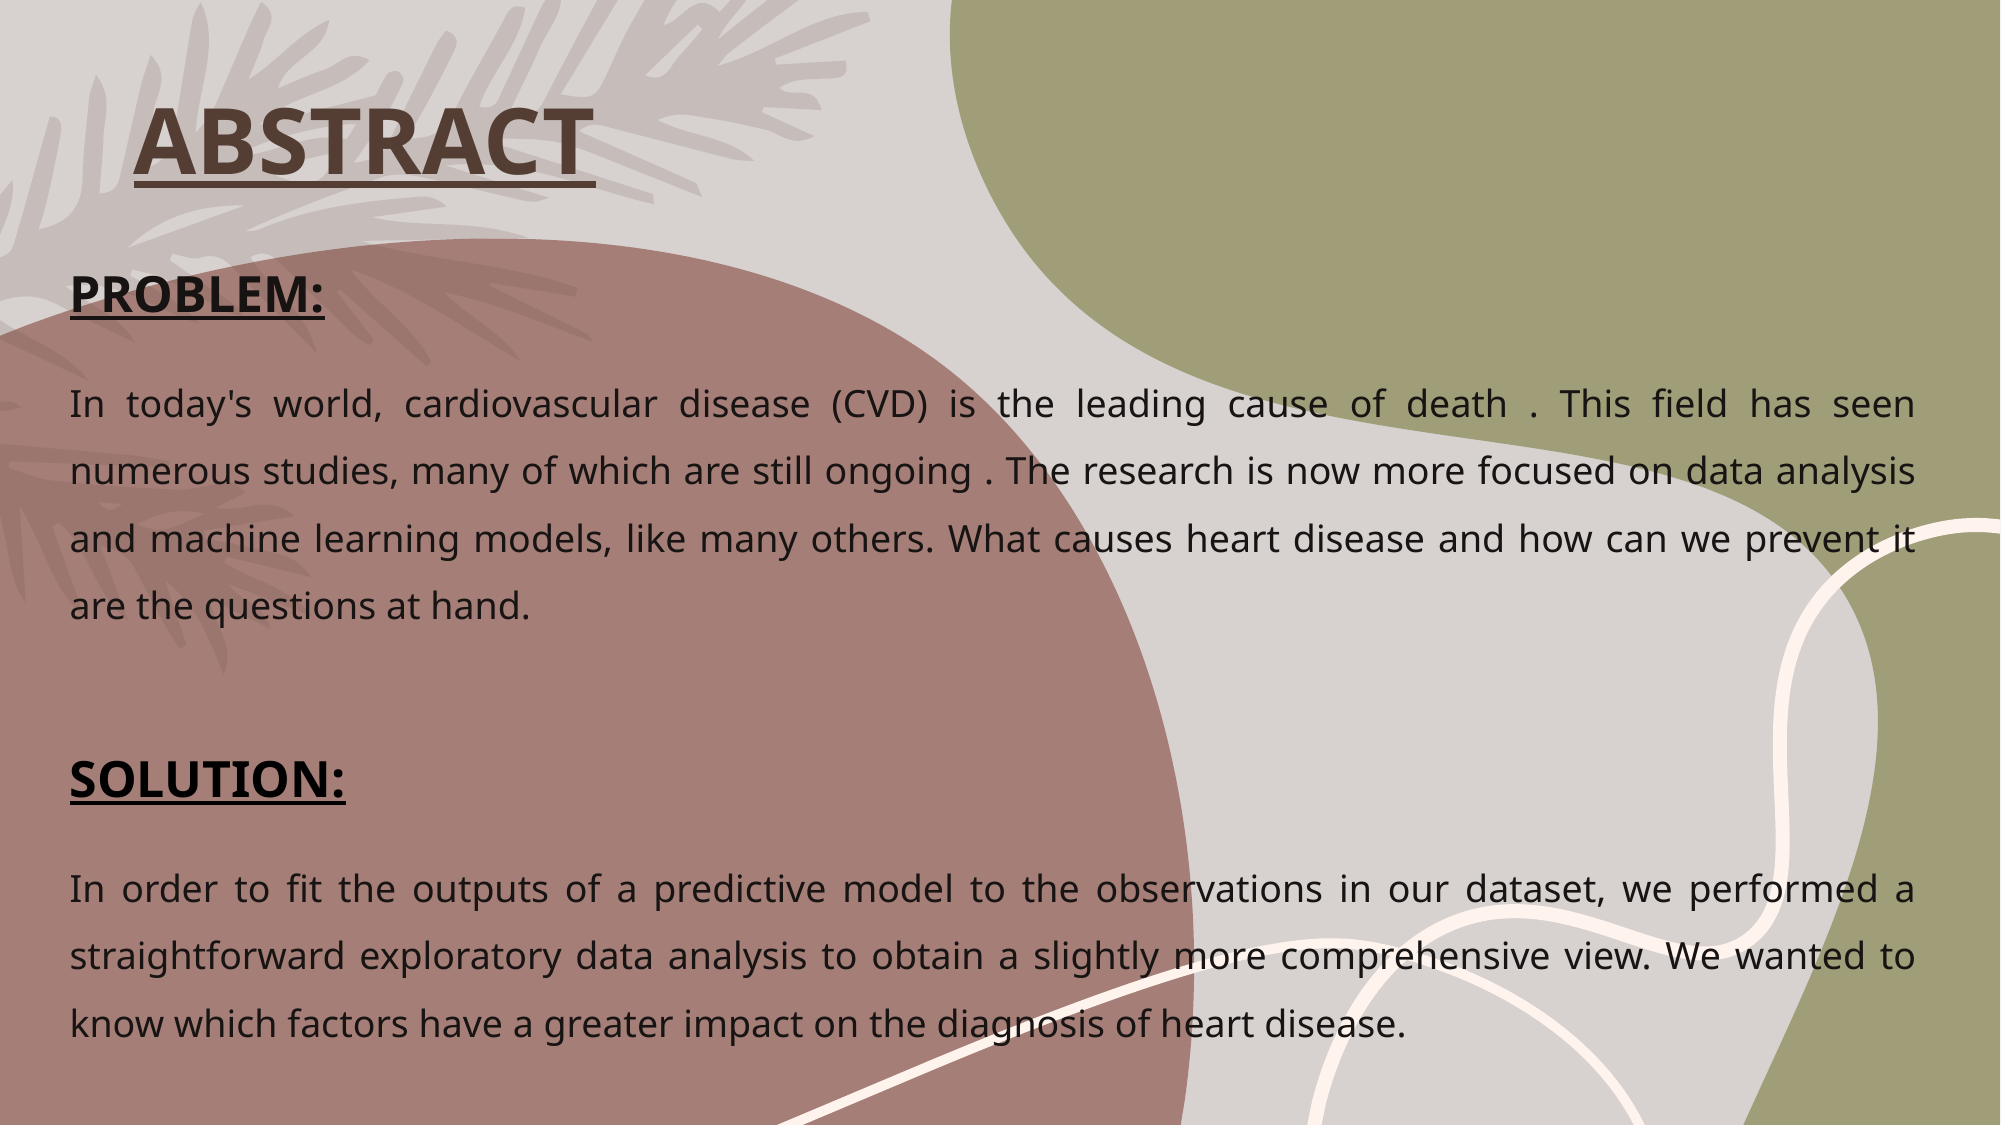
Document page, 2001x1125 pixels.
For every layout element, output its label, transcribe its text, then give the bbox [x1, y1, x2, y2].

text_box PROBLEM: In today's world, cardiovascular disease (CVD) is the leading cause of death . This field has seen numerous studies, many of which are still ongoing . The research is now more focused on data analysis and machine learning models, like many others. What causes heart disease and how can we prevent it are the questions at hand. SOLUTION: In order to fit the outputs of a predictive model to the observations in our dataset, we performed a straightforward exploratory data analysis to obtain a slightly more comprehensive view. We wanted to know which factors have a greater impact on the diagnosis of heart disease. [54, 254, 1933, 1053]
text_box ABSTRACT [118, 74, 686, 200]
